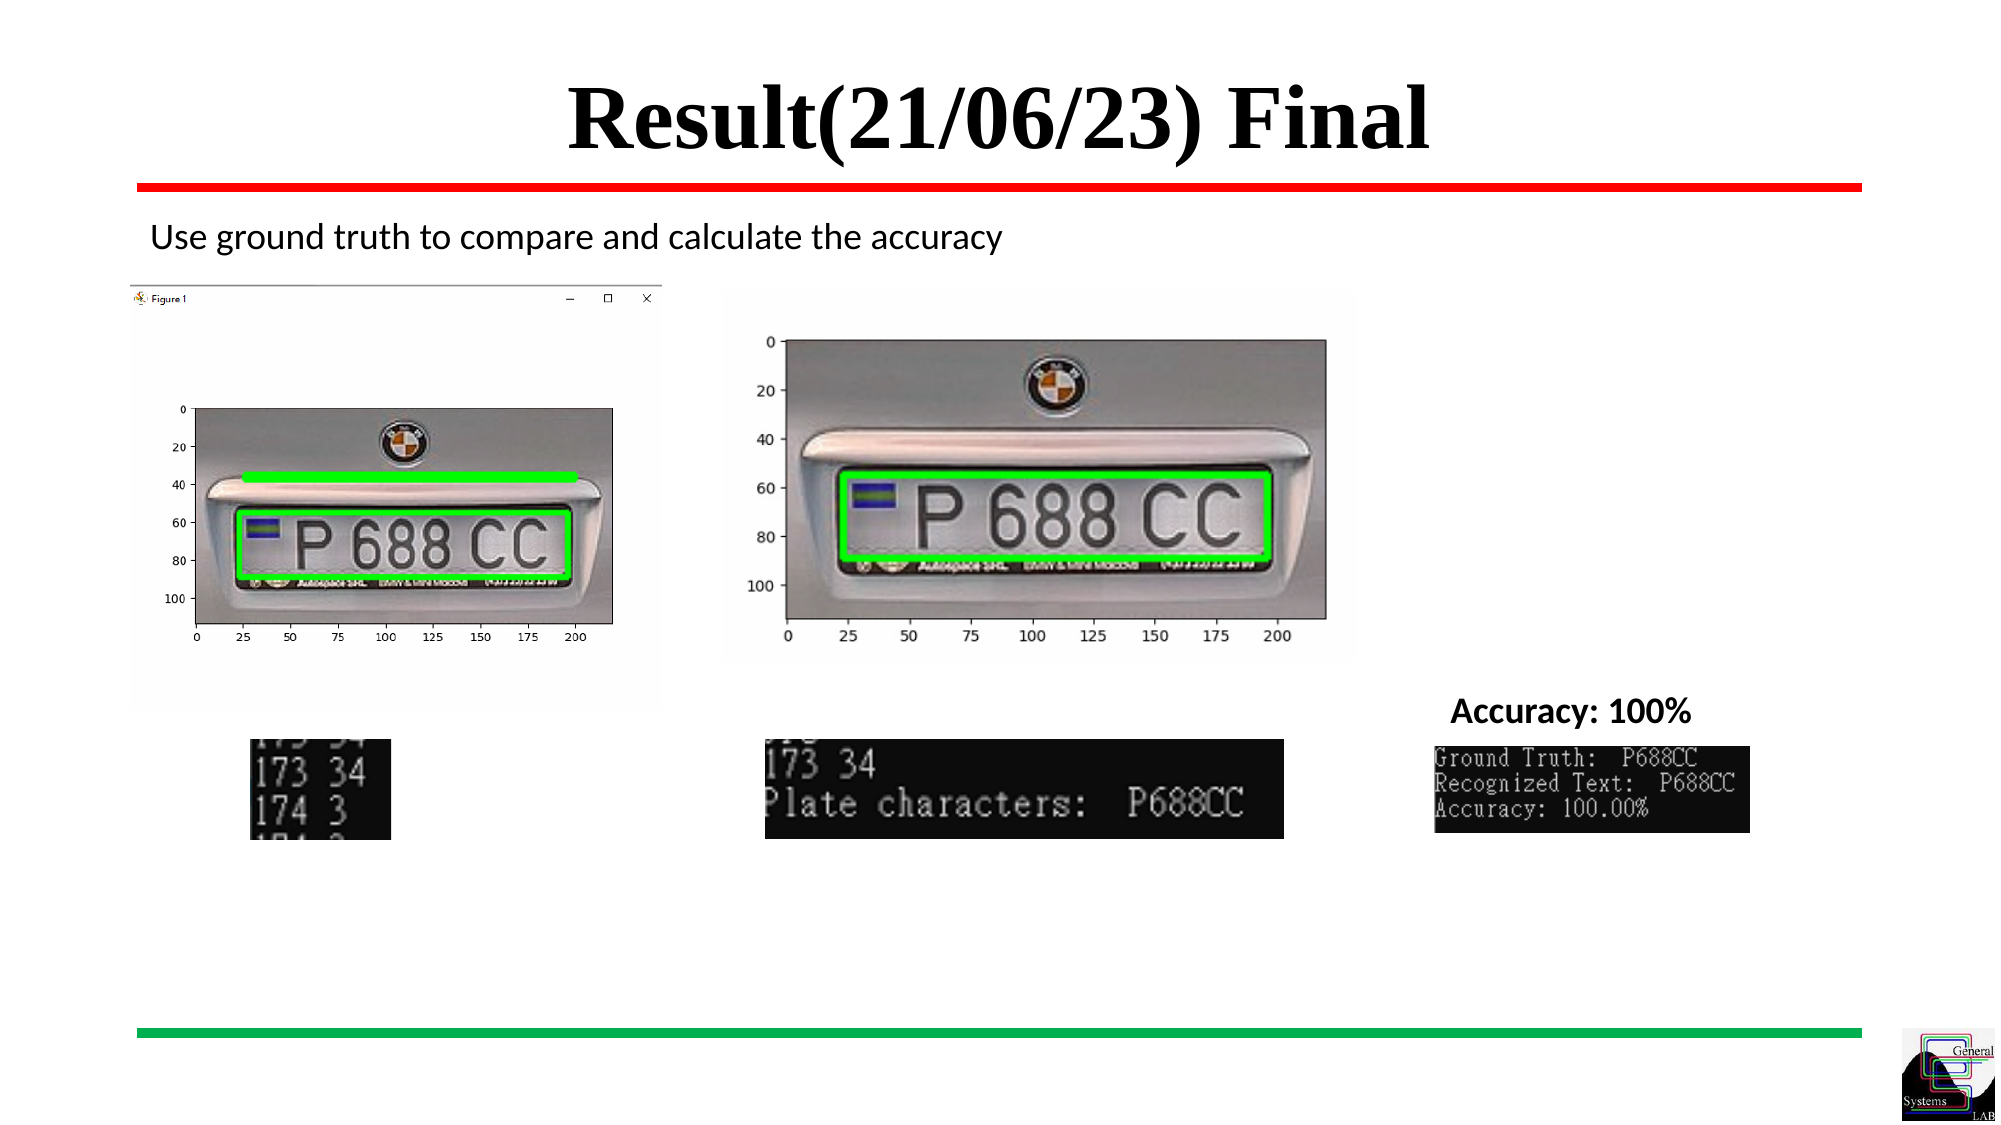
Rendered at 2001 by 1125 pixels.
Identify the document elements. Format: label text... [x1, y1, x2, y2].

picture [249, 739, 392, 840]
title Result(21/06/23) Final [137, 59, 1863, 178]
text_box Use ground truth to compare and calculate the accuracy [135, 205, 1019, 265]
picture [765, 739, 1284, 840]
picture [130, 284, 662, 711]
picture [1902, 1028, 1995, 1121]
picture [1434, 746, 1750, 833]
picture [722, 290, 1357, 662]
text_box Accuracy: 100% [1435, 678, 1708, 739]
